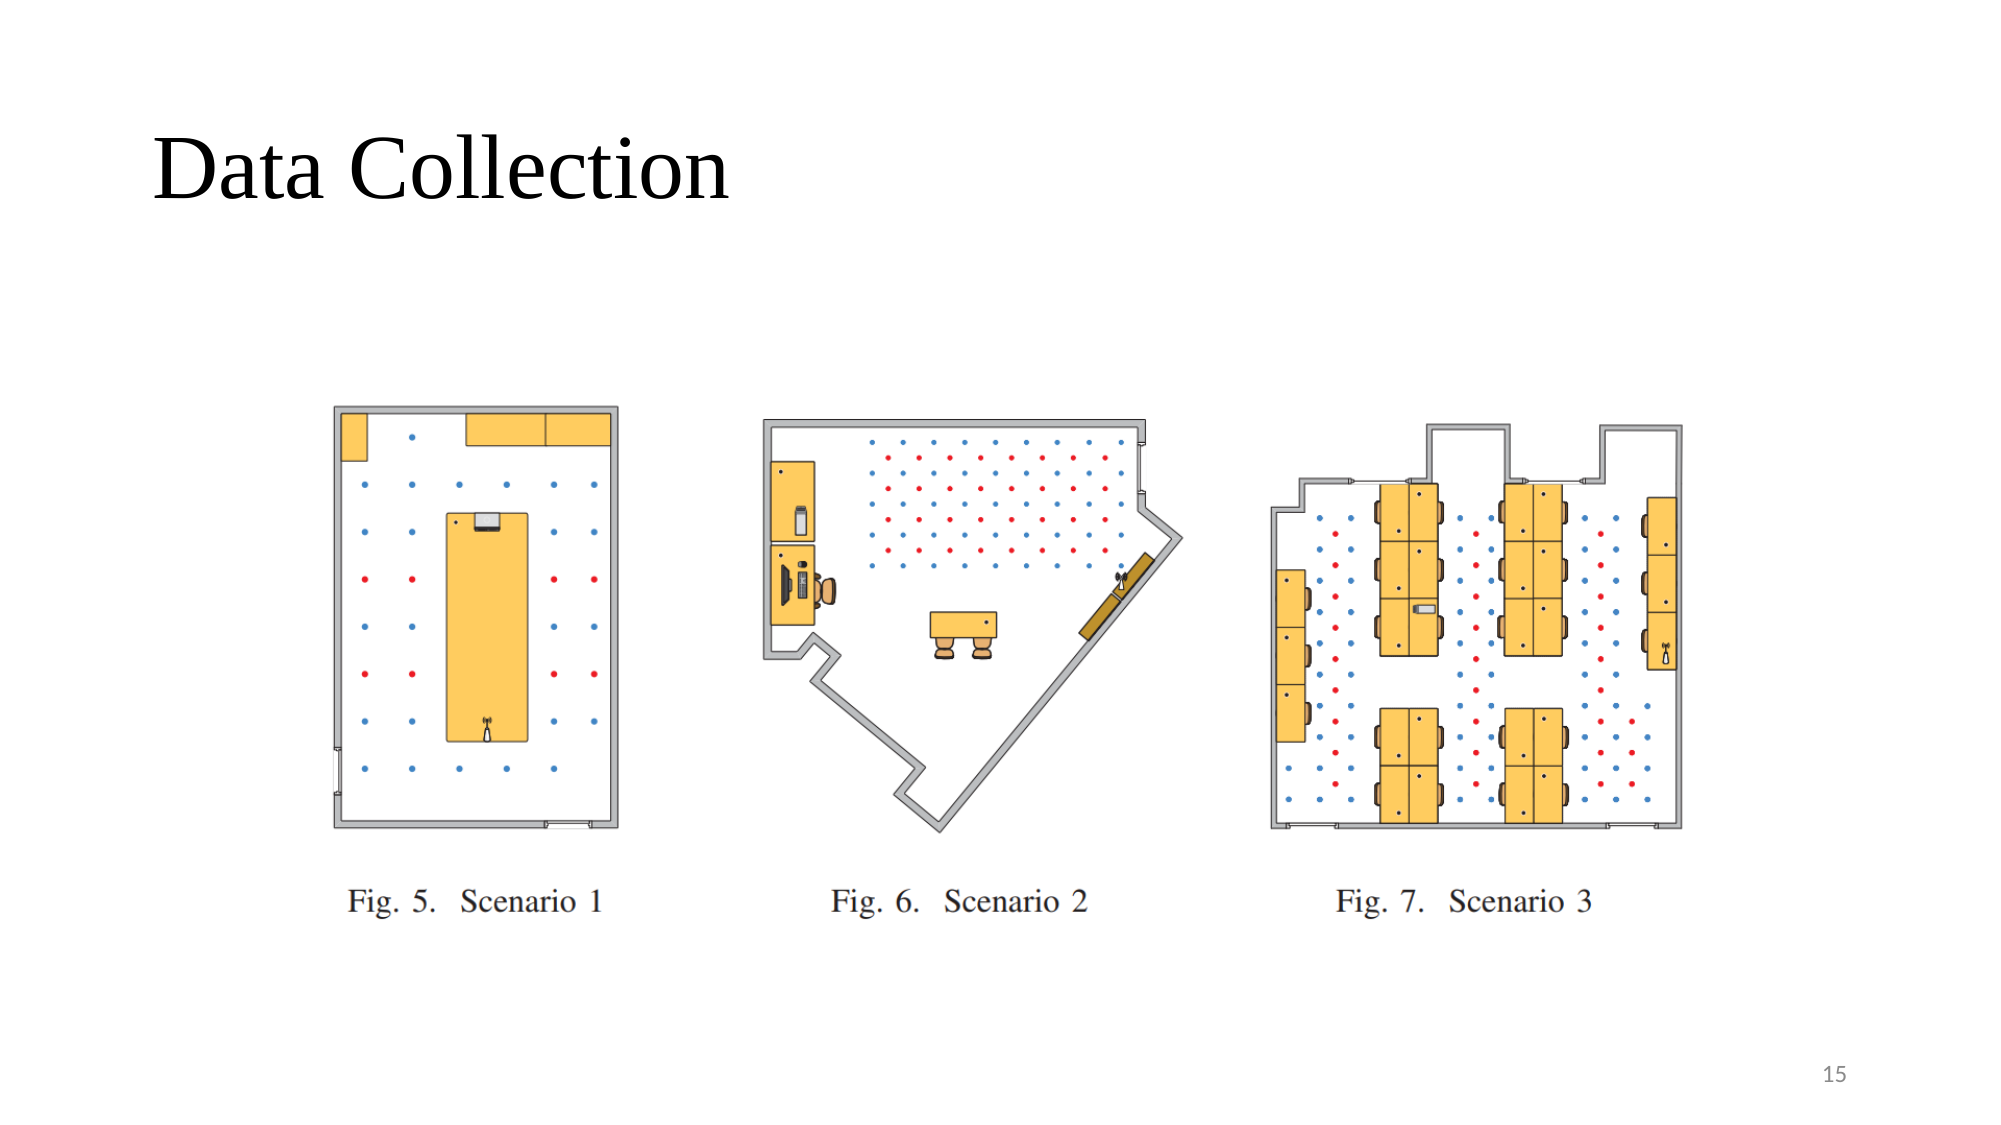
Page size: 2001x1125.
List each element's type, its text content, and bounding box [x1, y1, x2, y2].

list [287, 371, 1713, 941]
title Data Collection [137, 59, 1863, 278]
slide_number 15 [1412, 1042, 1863, 1103]
